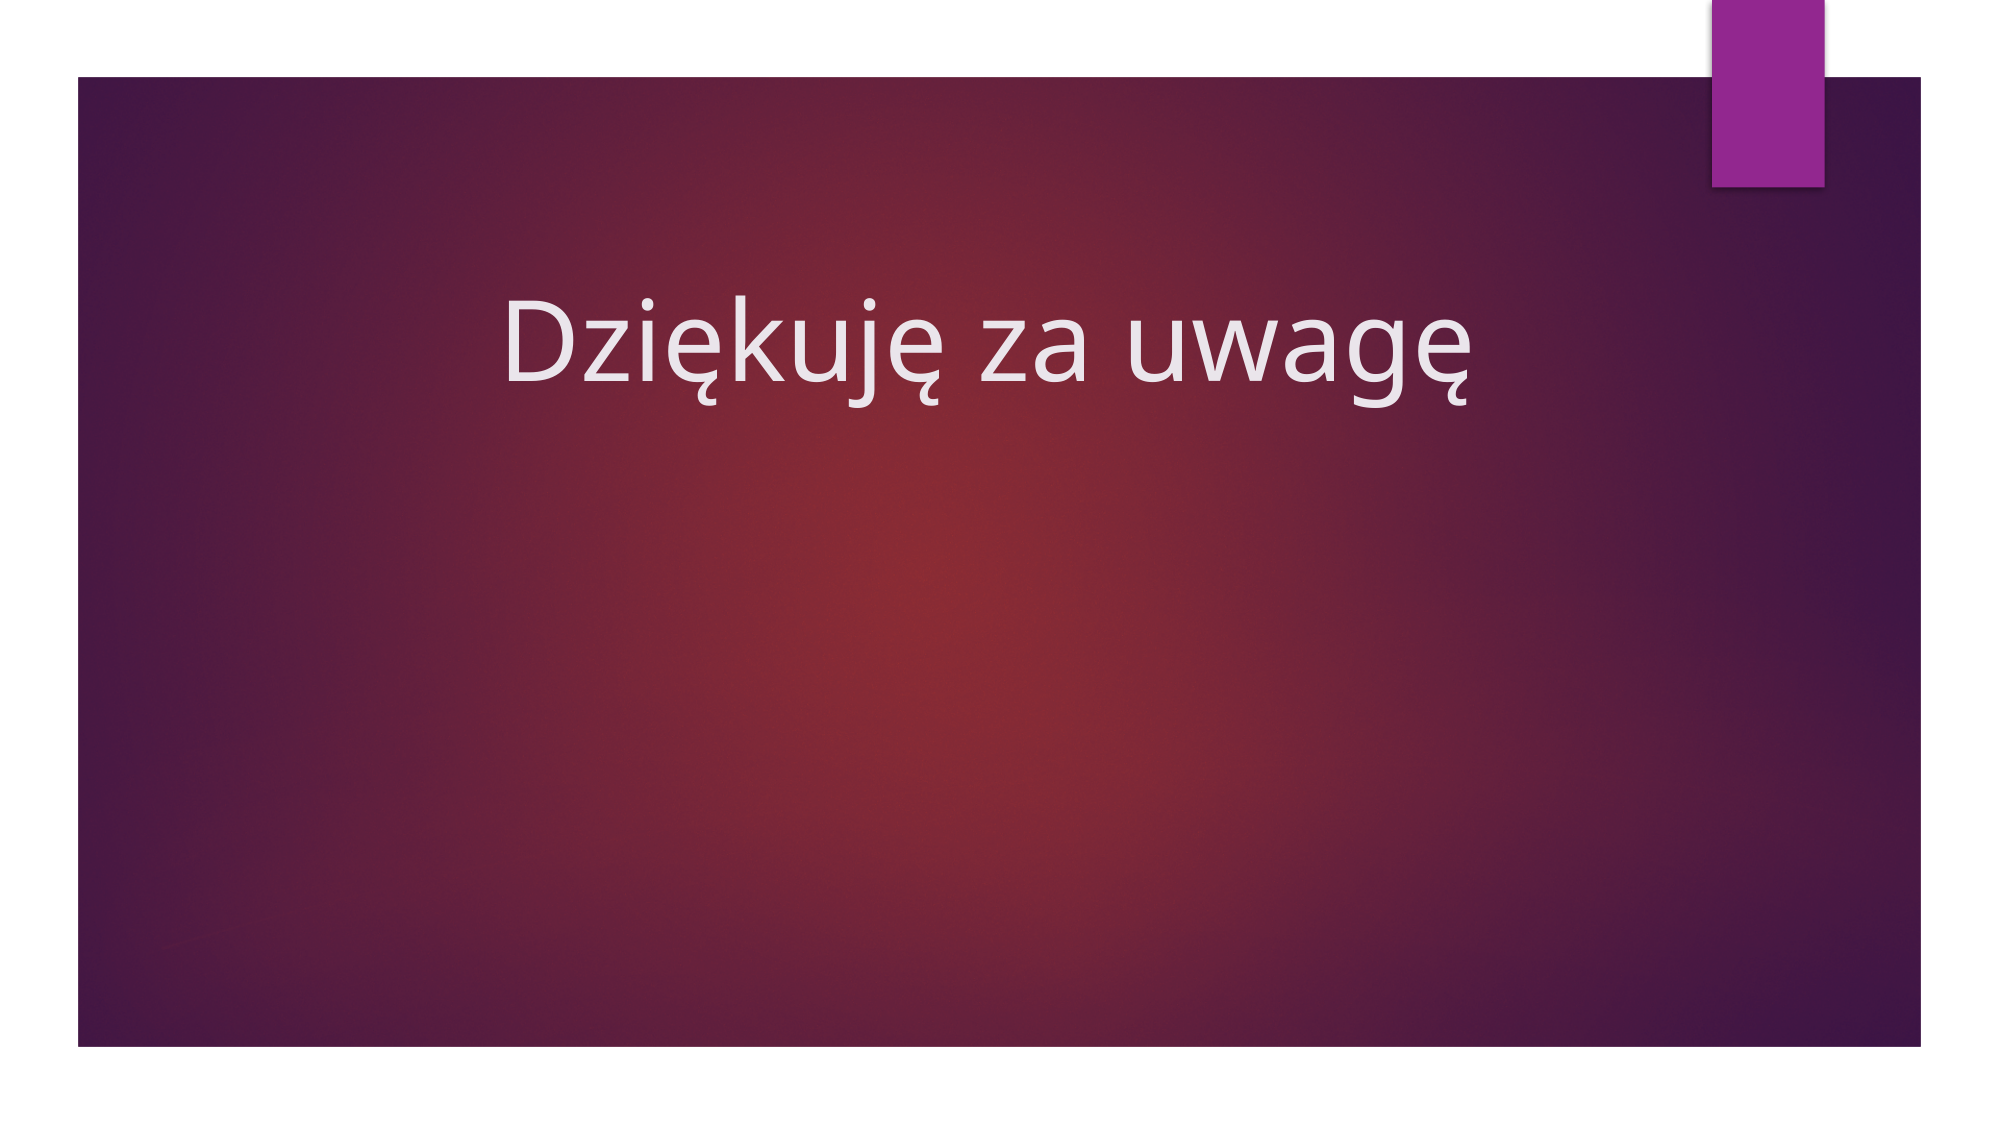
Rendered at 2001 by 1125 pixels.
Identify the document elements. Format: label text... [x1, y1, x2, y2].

title Dziękuję za uwagę [483, 270, 1638, 412]
